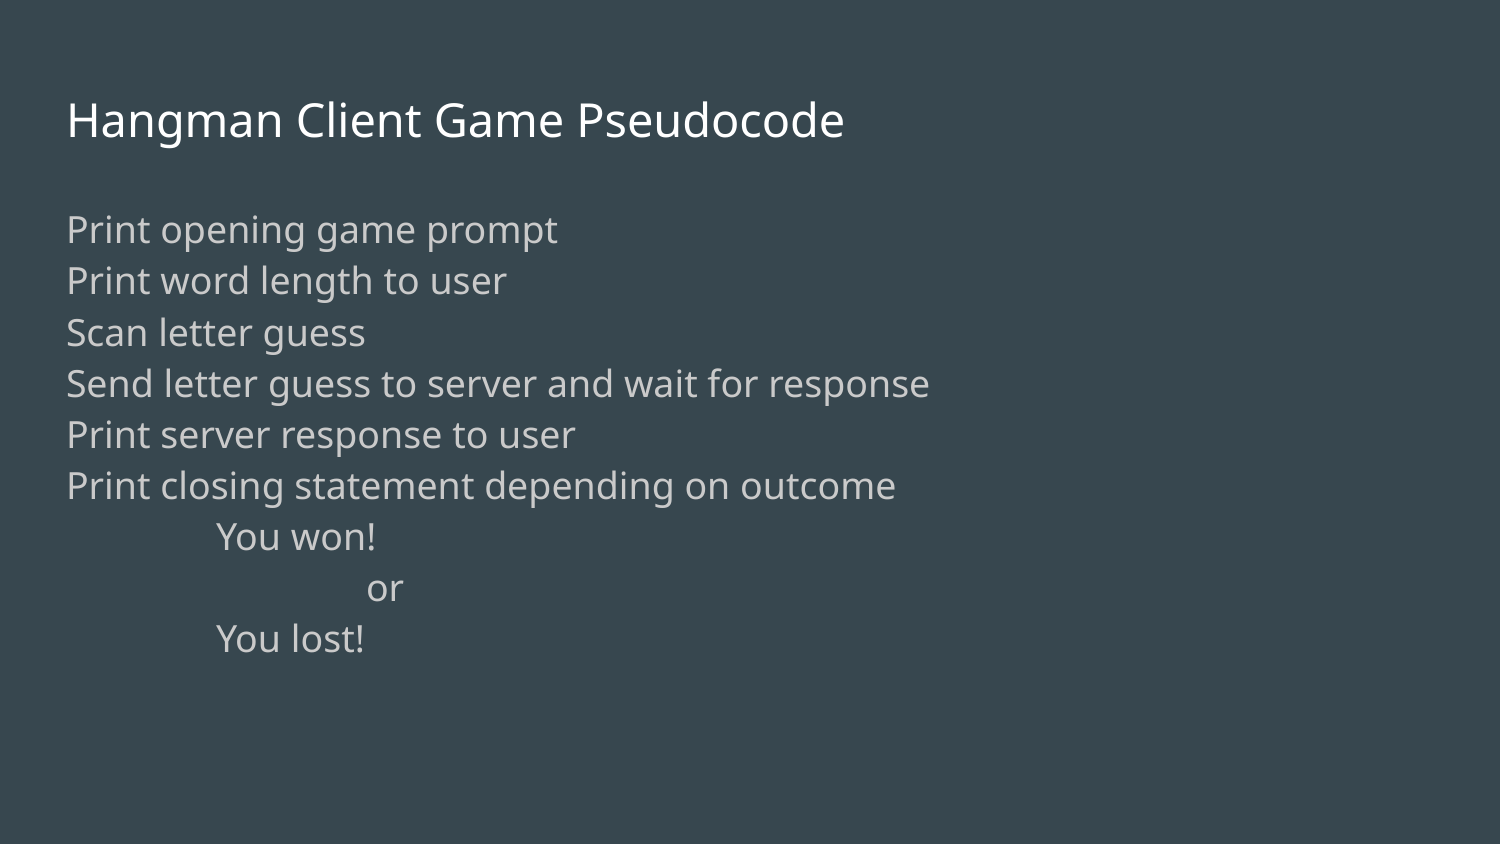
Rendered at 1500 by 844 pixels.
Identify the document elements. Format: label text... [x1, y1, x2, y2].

list Print opening game prompt Print word length to user Scan letter guess Send letter guess to server and wait for response Print server response to user Print closing statement depending on outcome You won! or You lost! [51, 189, 1449, 750]
title Hangman Client Game Pseudocode [51, 72, 1449, 167]
